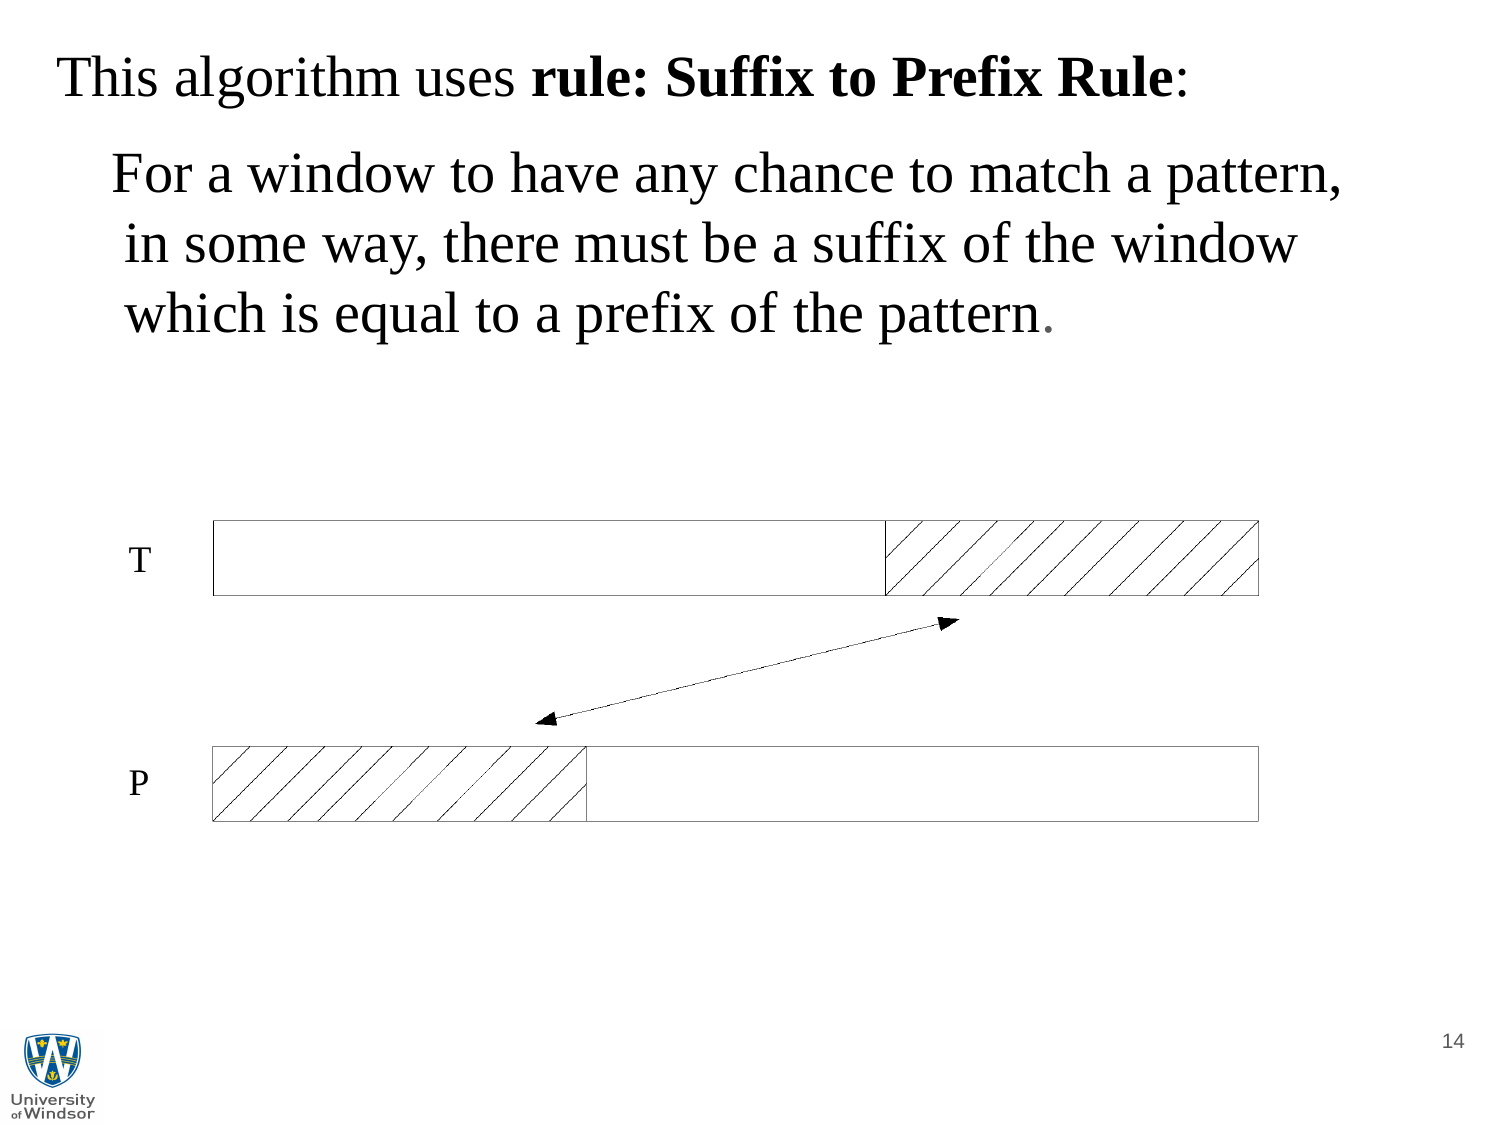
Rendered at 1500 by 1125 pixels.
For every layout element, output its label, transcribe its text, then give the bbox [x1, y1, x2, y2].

text_box P [113, 750, 197, 811]
slide_number 14 [1389, 1019, 1480, 1106]
picture [0, 1029, 104, 1125]
picture [208, 516, 1261, 823]
text_box T [113, 527, 197, 588]
text_box This algorithm uses rule: Suffix to Prefix Rule: [41, 30, 1251, 117]
list For a window to have any chance to match a pattern, in some way, there must be a suffix of the window which is equal to a prefix of the pattern. [53, 126, 1390, 936]
